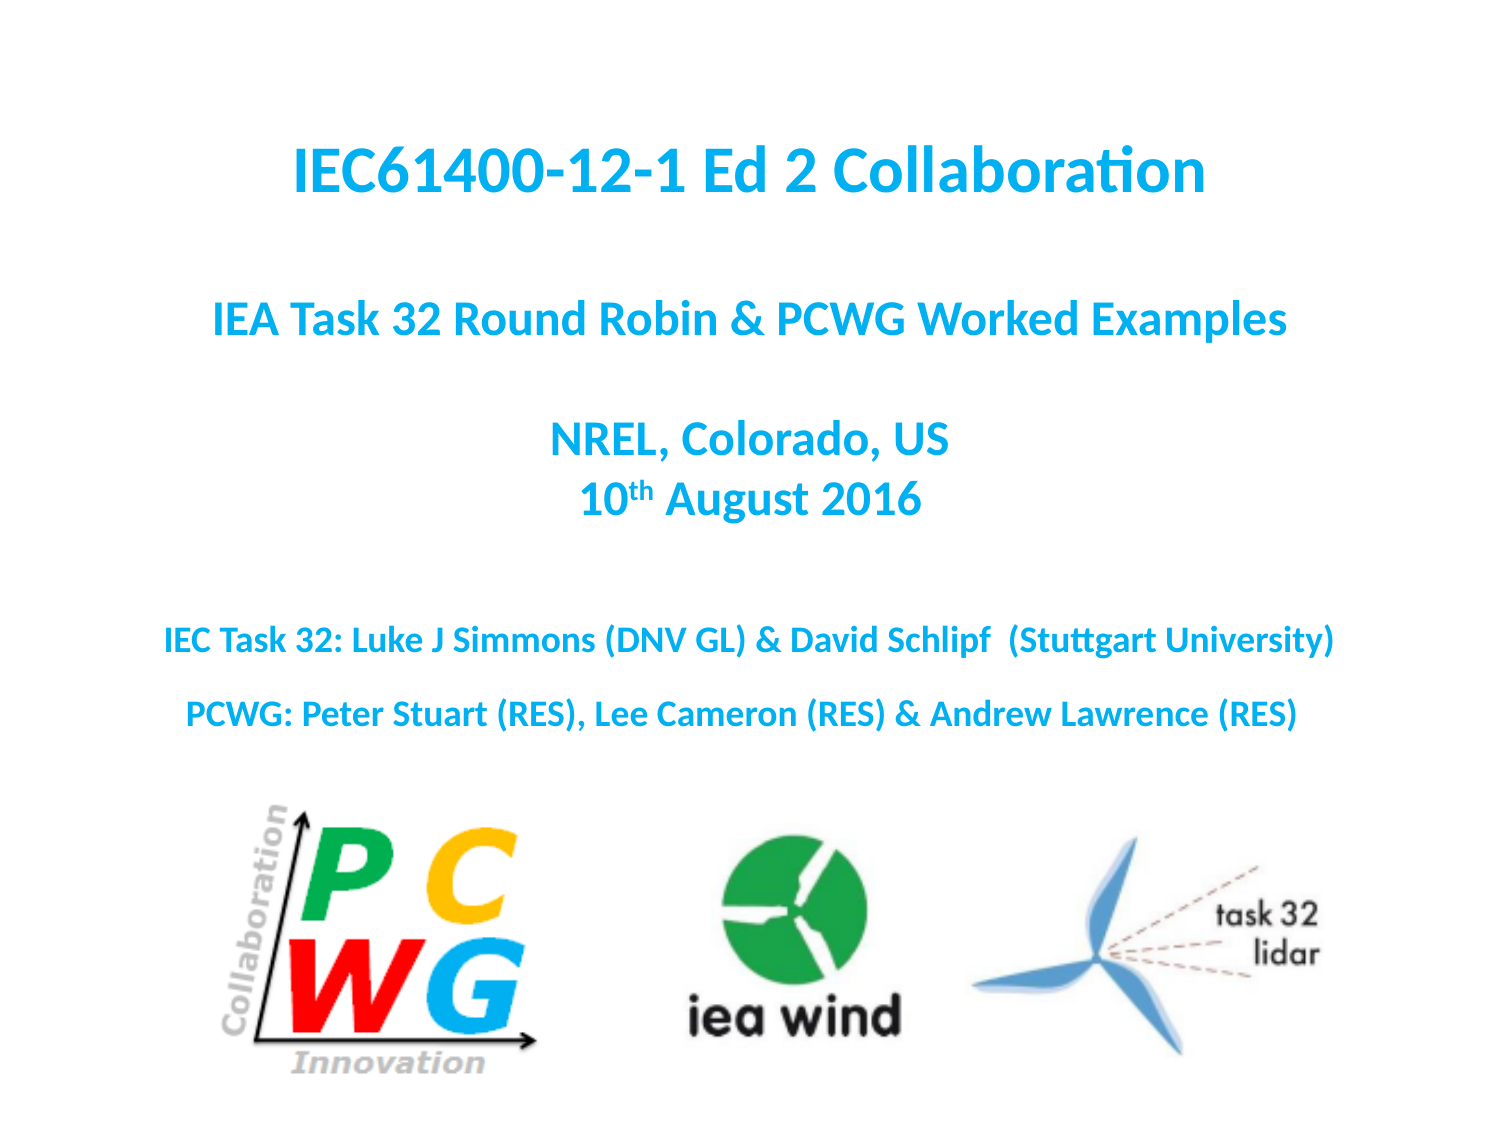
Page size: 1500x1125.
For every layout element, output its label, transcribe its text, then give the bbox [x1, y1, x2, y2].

text_box IEC61400-12-1 Ed 2 Collaboration IEA Task 32 Round Robin & PCWG Worked Examples NREL, Colorado, US 10th August 2016 IEC Task 32: Luke J Simmons (DNV GL) & David Schlipf (Stuttgart University) PCWG: Peter Stuart (RES), Lee Cameron (RES) & Andrew Lawrence (RES) [0, 353, 1500, 433]
picture [678, 823, 1330, 1061]
picture [206, 798, 562, 1100]
